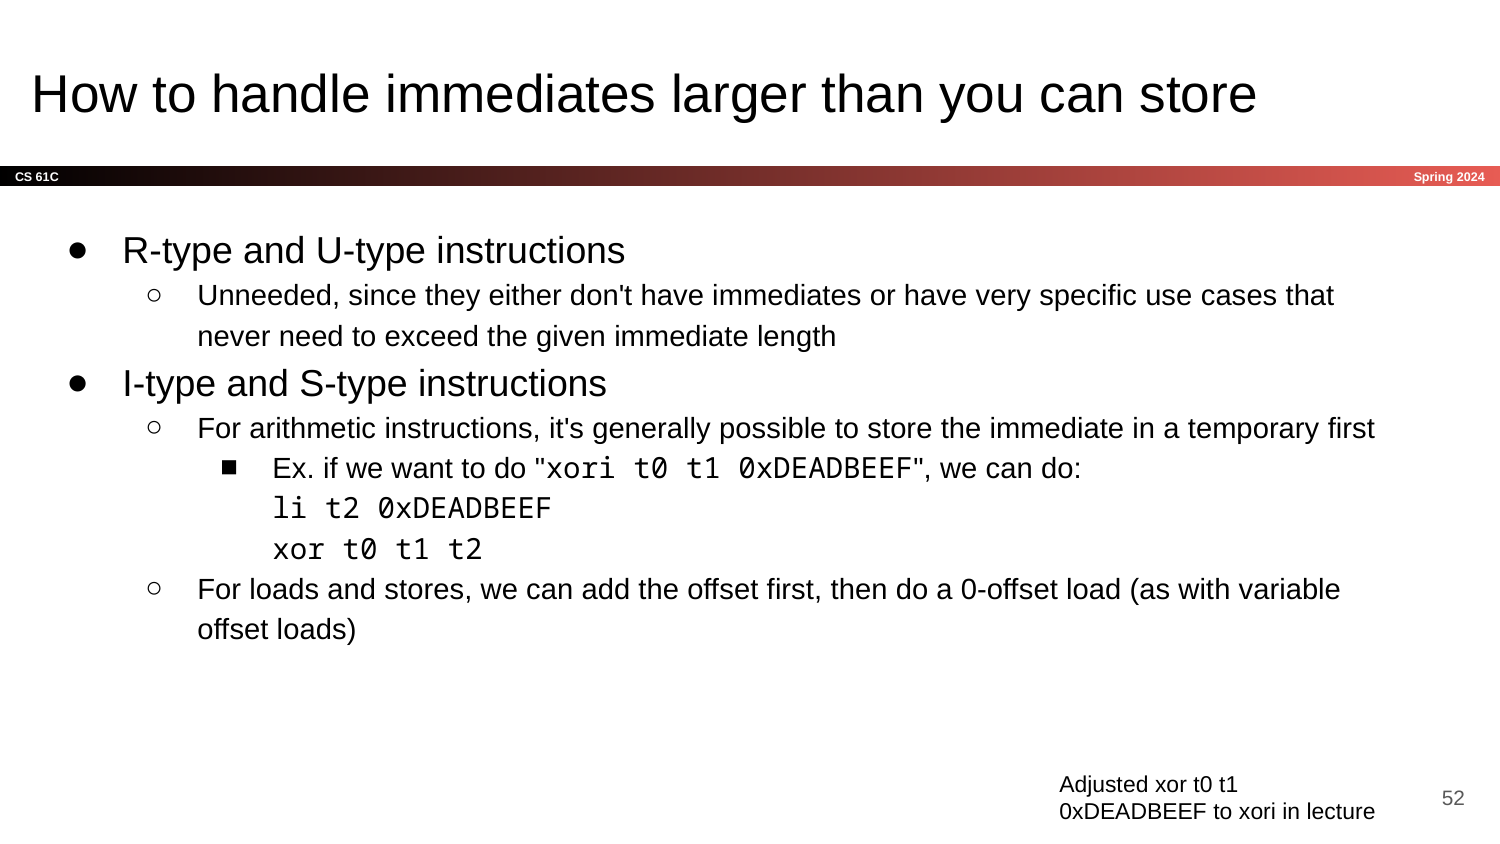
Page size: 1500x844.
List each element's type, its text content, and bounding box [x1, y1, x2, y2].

slide_number ‹#› [1407, 764, 1480, 830]
list R-type and U-type instructions Unneeded, since they either don't have immediates or have very specific use cases that never need to exceed the given immediate length I-type and S-type instructions For arithmetic instructions, it's generally possible to store the immediate in a temporary first Ex. if we want to do "xori t0 t1 0xDEADBEEF", we can do: li t2 0xDEADBEEF xor t0 t1 t2 For loads and stores, we can add the offset first, then do a 0-offset load (as with variable offset loads) [32, 204, 1431, 823]
title How to handle immediates larger than you can store [16, 44, 1415, 139]
text_box Adjusted xor t0 t1 0xDEADBEEF to xori in lecture [1044, 754, 1407, 830]
